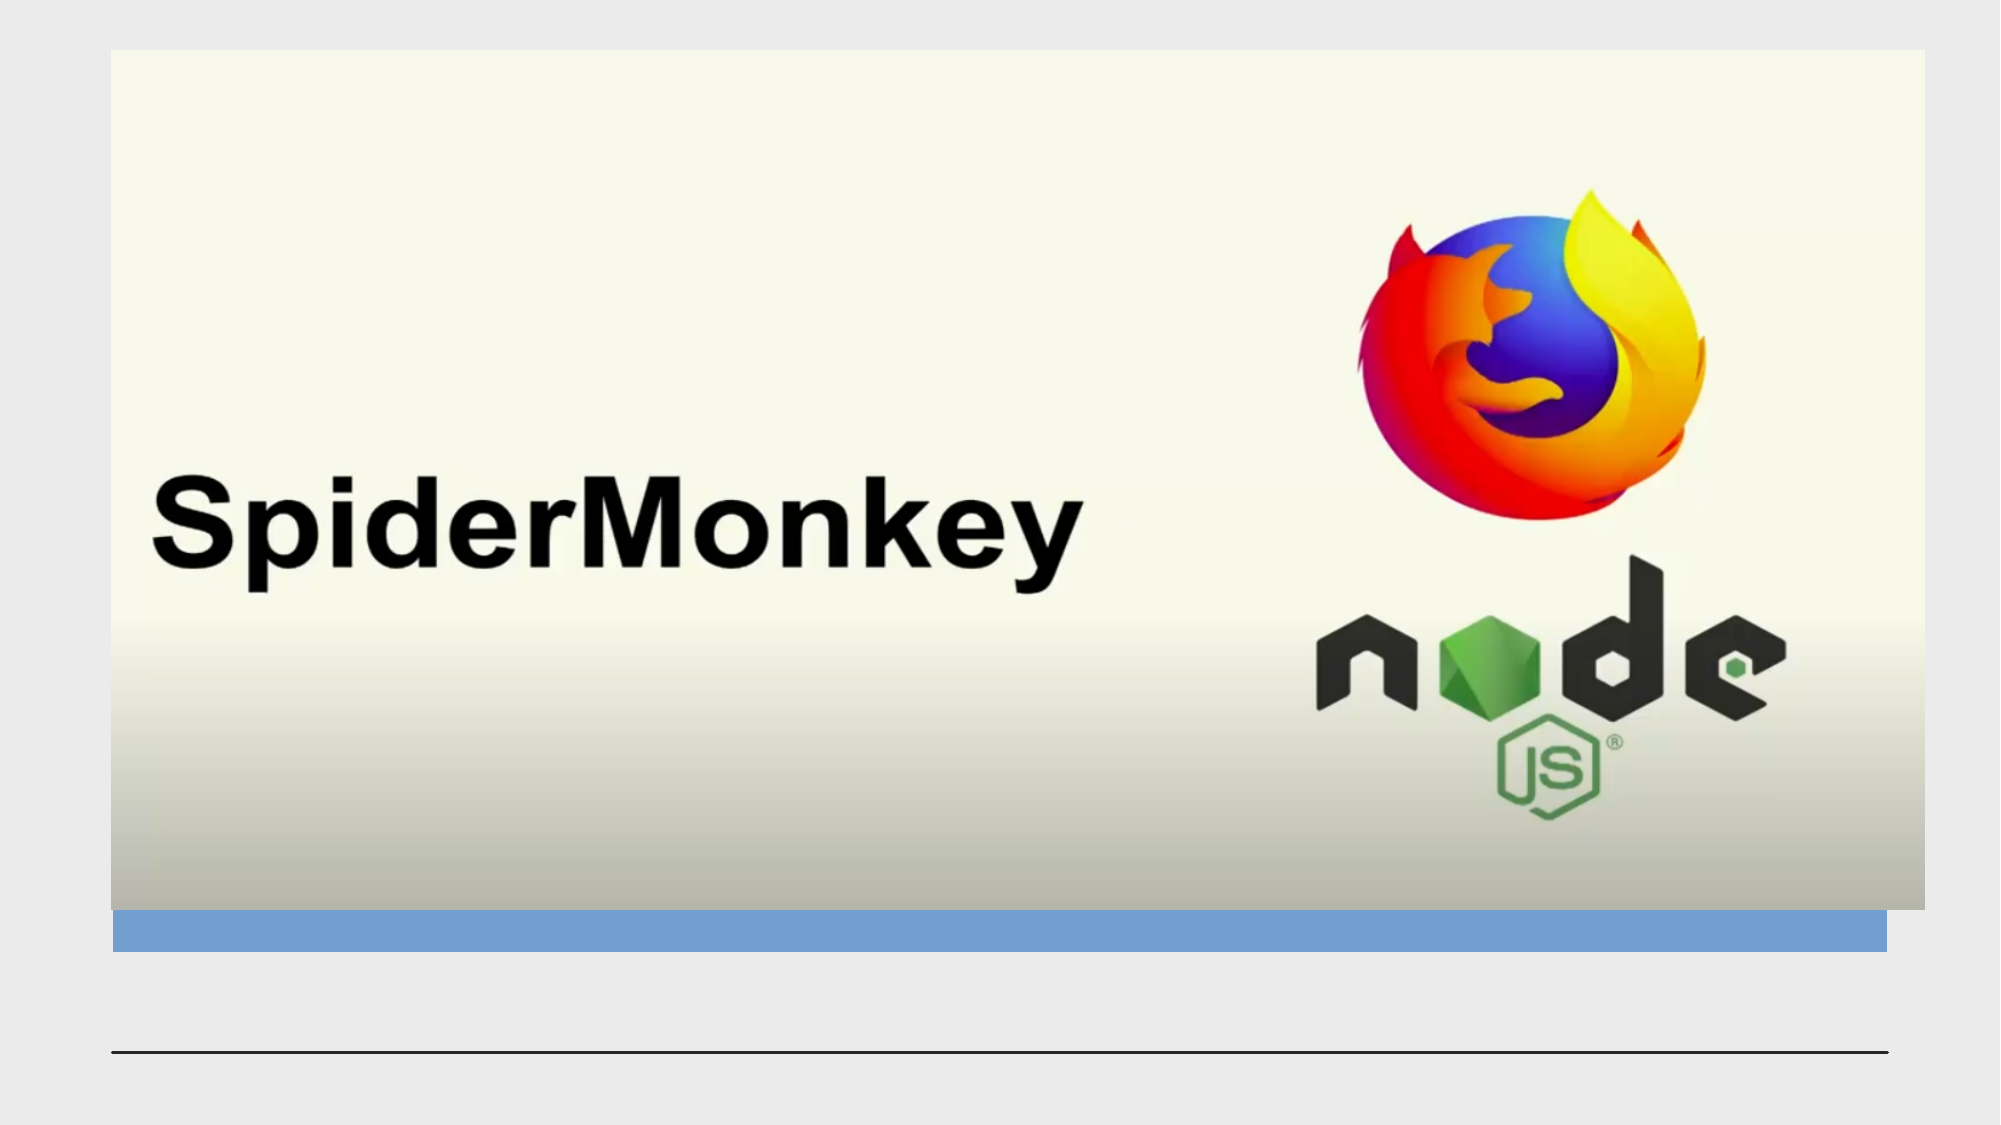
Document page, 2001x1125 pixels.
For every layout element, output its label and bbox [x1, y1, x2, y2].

picture [110, 49, 1925, 911]
